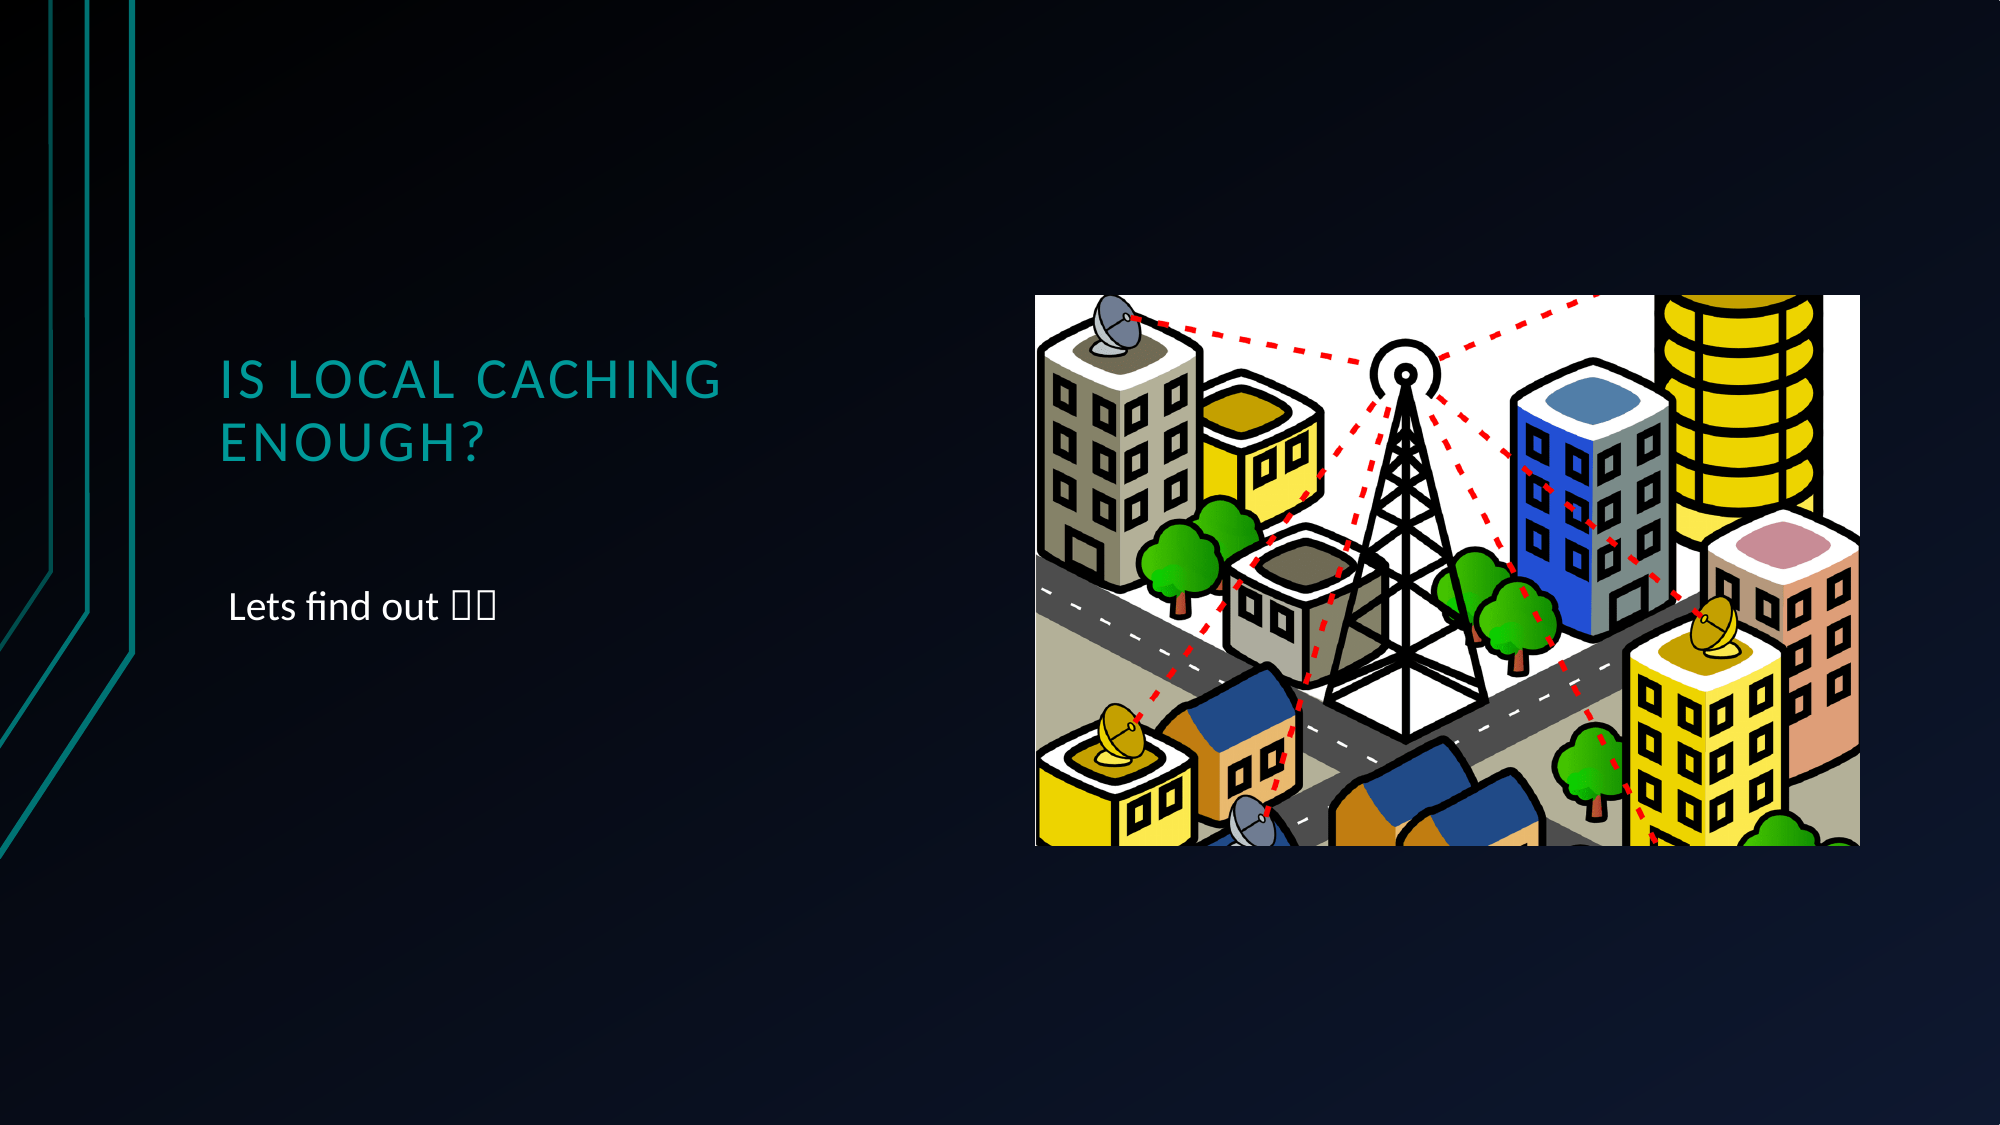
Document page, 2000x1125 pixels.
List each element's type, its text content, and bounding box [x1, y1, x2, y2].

list Lets find out  [198, 490, 866, 1000]
title Is local caching enough? [199, 167, 867, 485]
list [1034, 295, 1860, 846]
